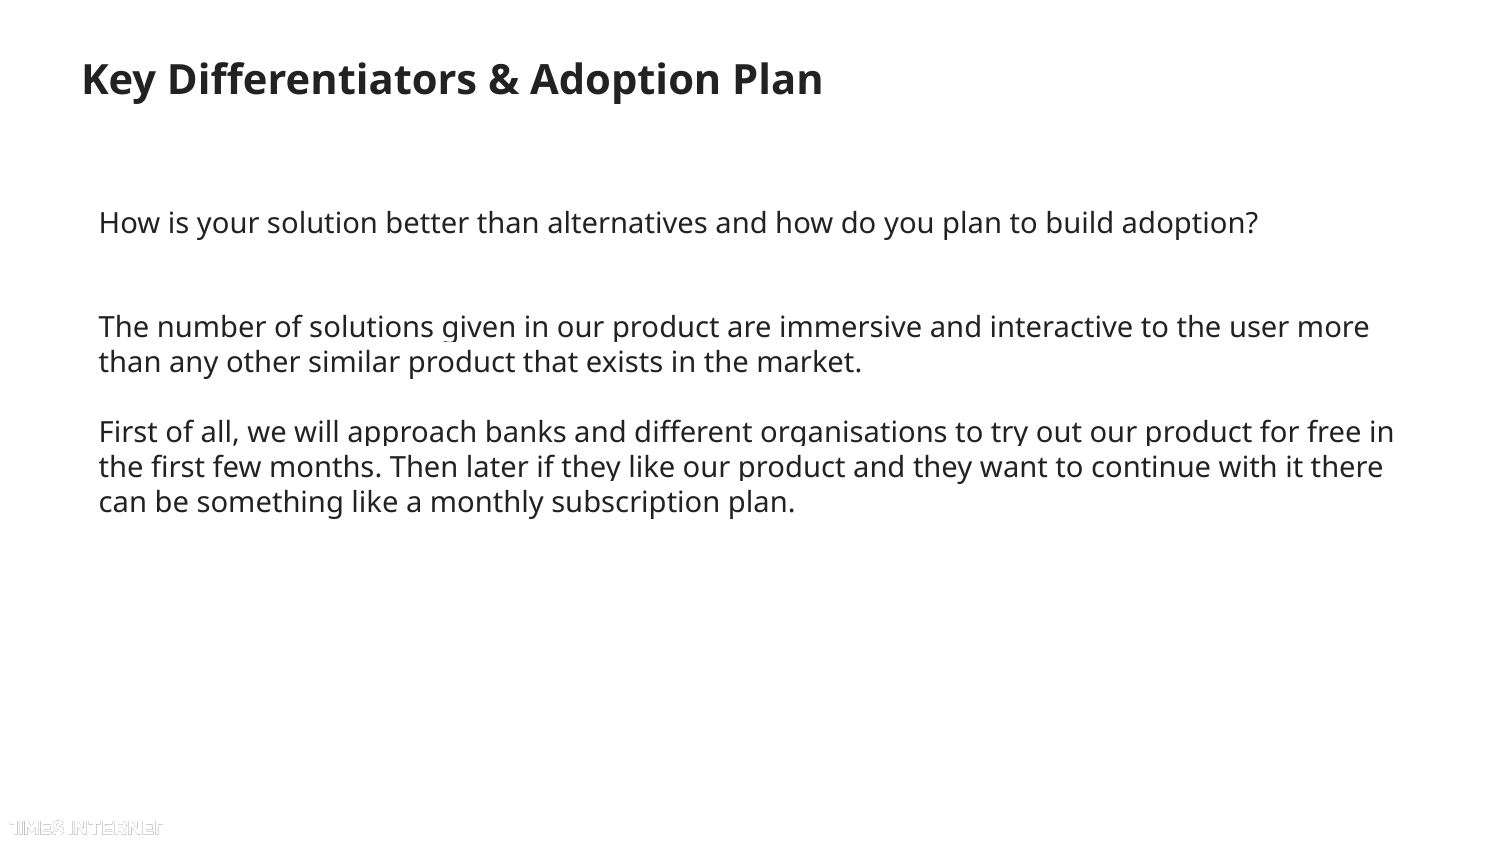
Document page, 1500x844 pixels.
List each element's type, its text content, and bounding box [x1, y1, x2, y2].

title Key Differentiators & Adoption Plan [81, 37, 1440, 133]
text_box How is your solution better than alternatives and how do you plan to build adoption? The number of solutions given in our product are immersive and interactive to the user more than any other similar product that exists in the market. First of all, we will approach banks and different organisations to try out our product for free in the first few months. Then later if they like our product and they want to continue with it there can be something like a monthly subscription plan. [83, 188, 1436, 749]
picture [8, 818, 164, 837]
